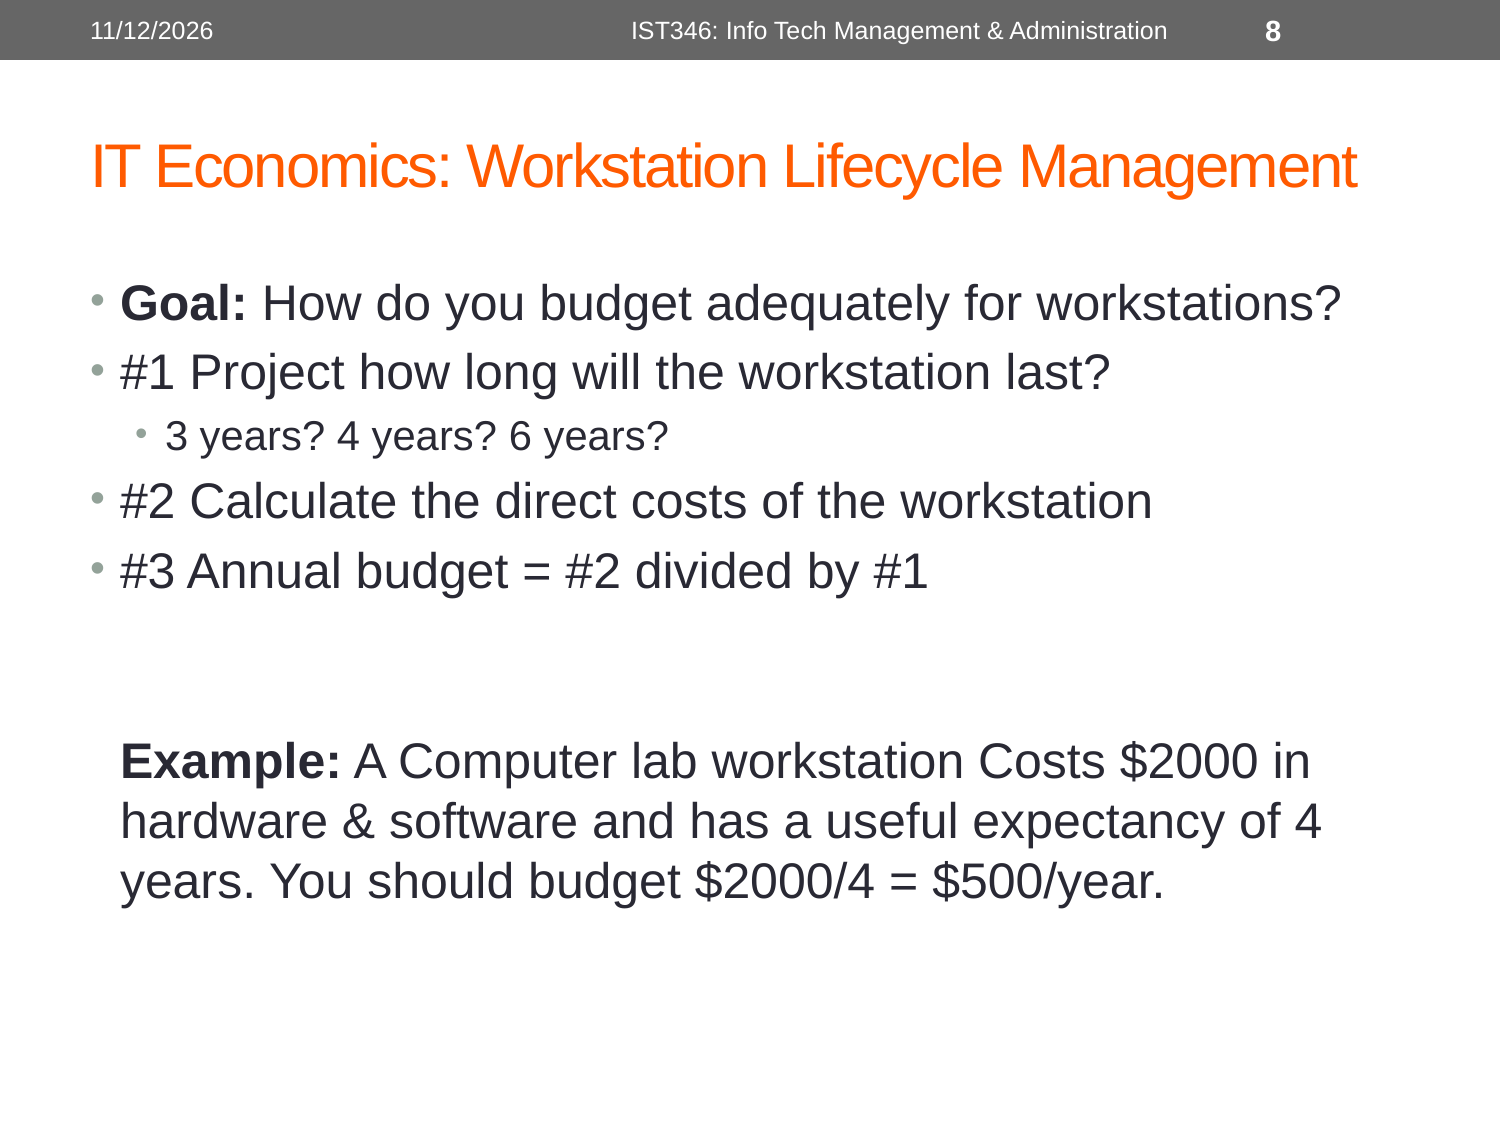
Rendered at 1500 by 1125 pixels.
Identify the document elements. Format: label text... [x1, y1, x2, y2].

slide_number 8 [1250, 3, 1425, 57]
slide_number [75, 3, 550, 57]
title IT Economics: Workstation Lifecycle Management [75, 87, 1425, 238]
list Goal: How do you budget adequately for workstations? #1 Project how long will the workstation last? 3 years? 4 years? 6 years? #2 Calculate the direct costs of the workstation #3 Annual budget = #2 divided by #1 Example: A Computer lab workstation Costs $2000 in hardware & software and has a useful expectancy of 4 years. You should budget $2000/4 = $500/year. [75, 262, 1425, 1063]
footer IST346: Info Tech Management & Administration [562, 3, 1238, 57]
